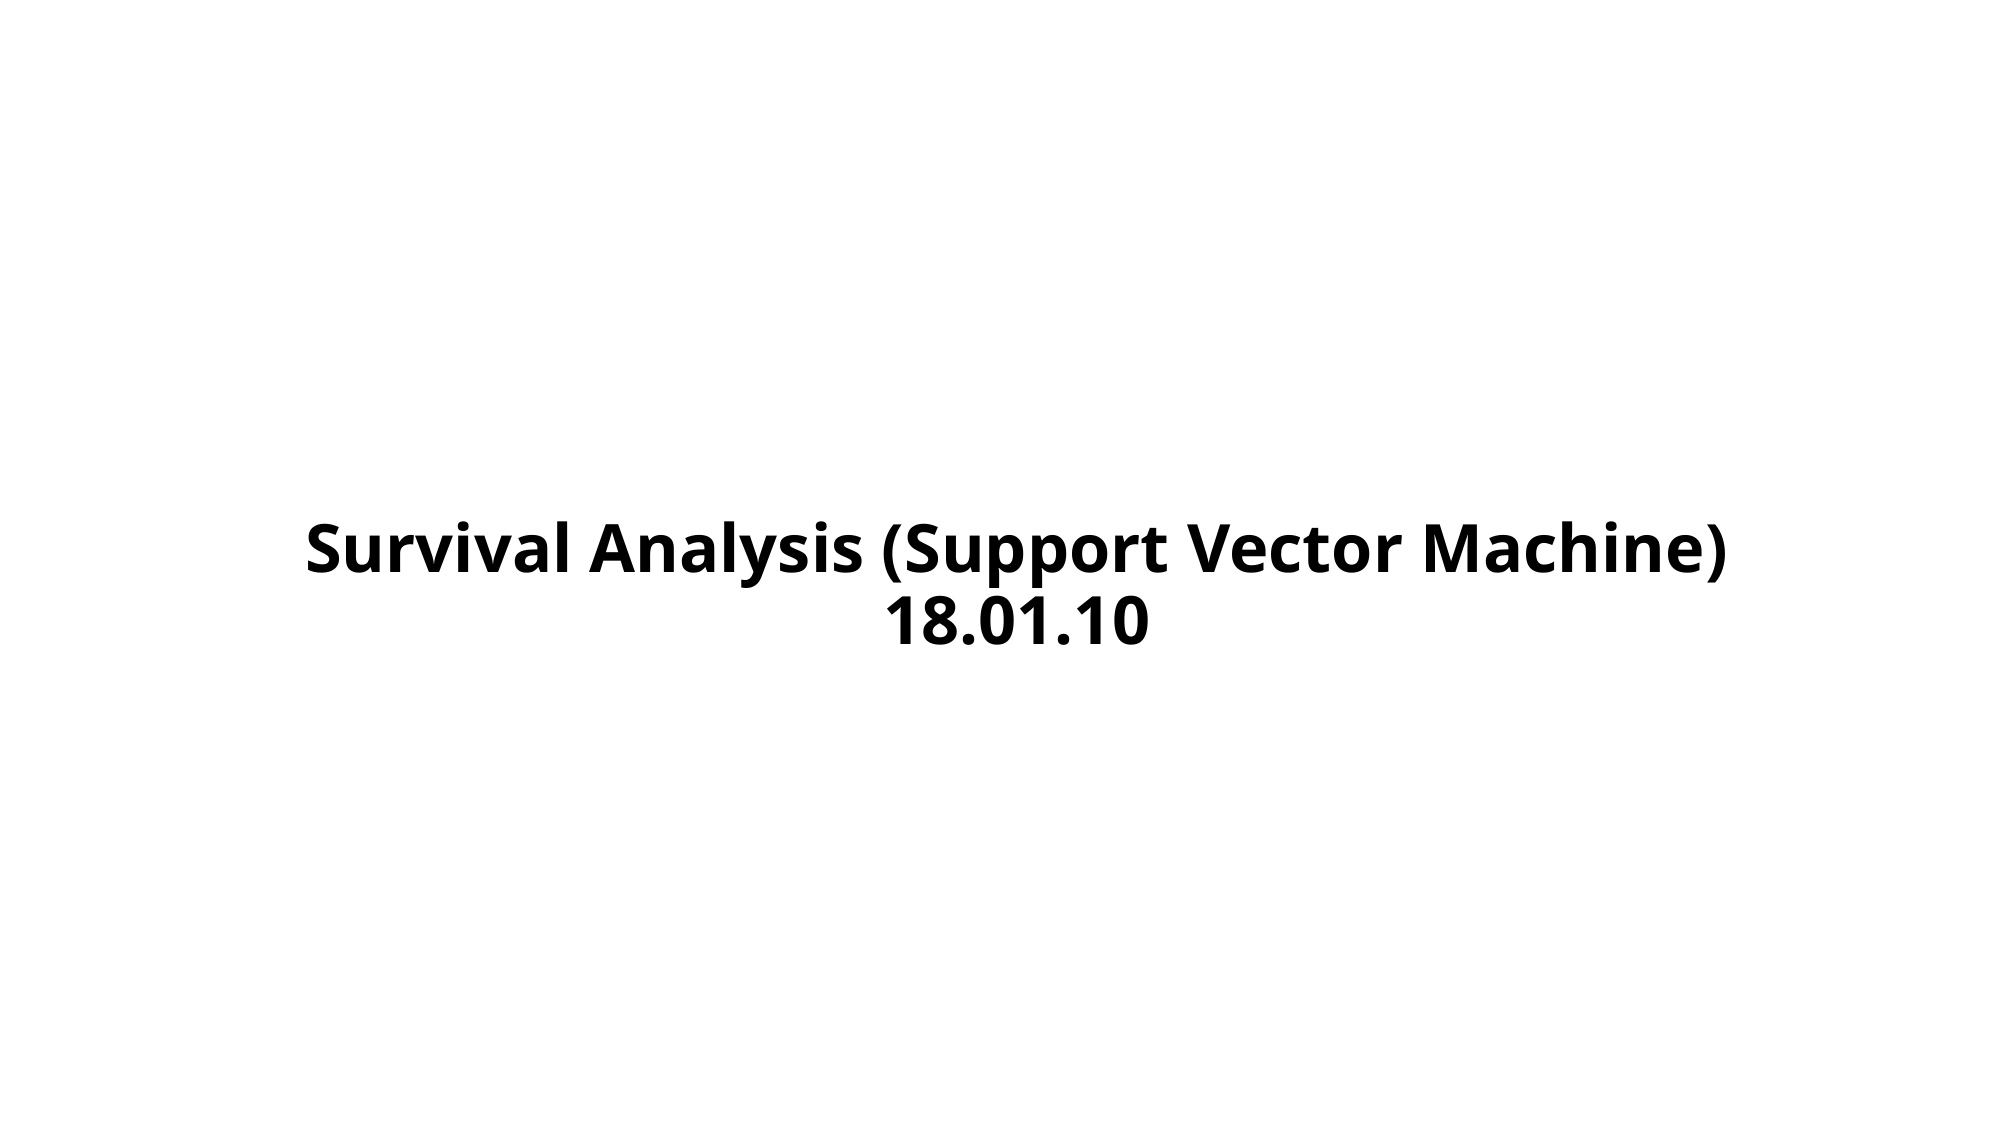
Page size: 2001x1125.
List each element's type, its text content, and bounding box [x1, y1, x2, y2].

title Survival Analysis (Support Vector Machine) 18.01.10 [154, 478, 1880, 696]
